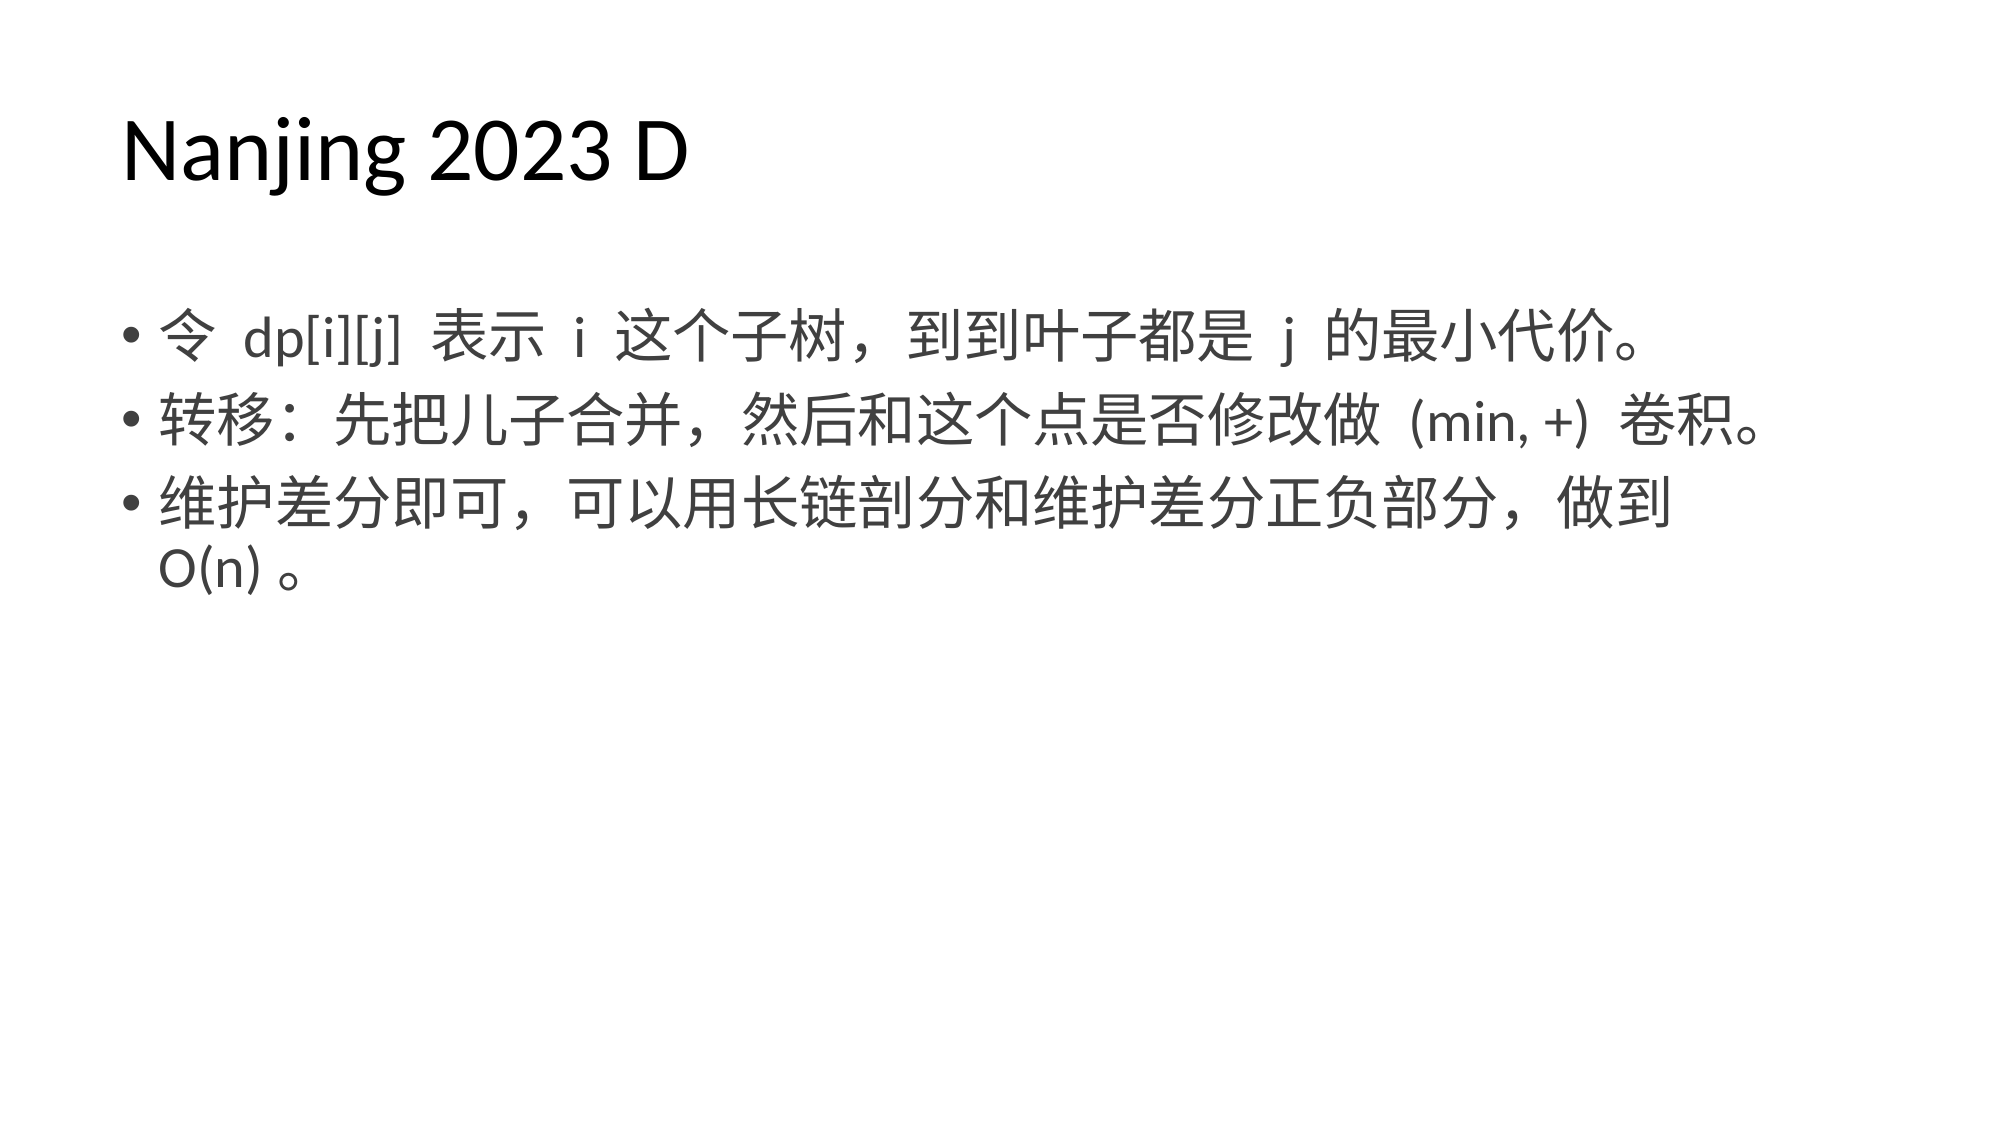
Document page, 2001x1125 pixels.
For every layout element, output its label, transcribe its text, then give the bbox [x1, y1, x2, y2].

title Nanjing 2023 D [106, 42, 1832, 260]
list 令 dp[i][j] 表示 i 这个子树，到到叶子都是 j 的最小代价。 转移：先把儿子合并，然后和这个点是否修改做 (min, +) 卷积。 维护差分即可，可以用长链剖分和维护差分正负部分，做到 O(n)。 [106, 299, 1832, 1014]
